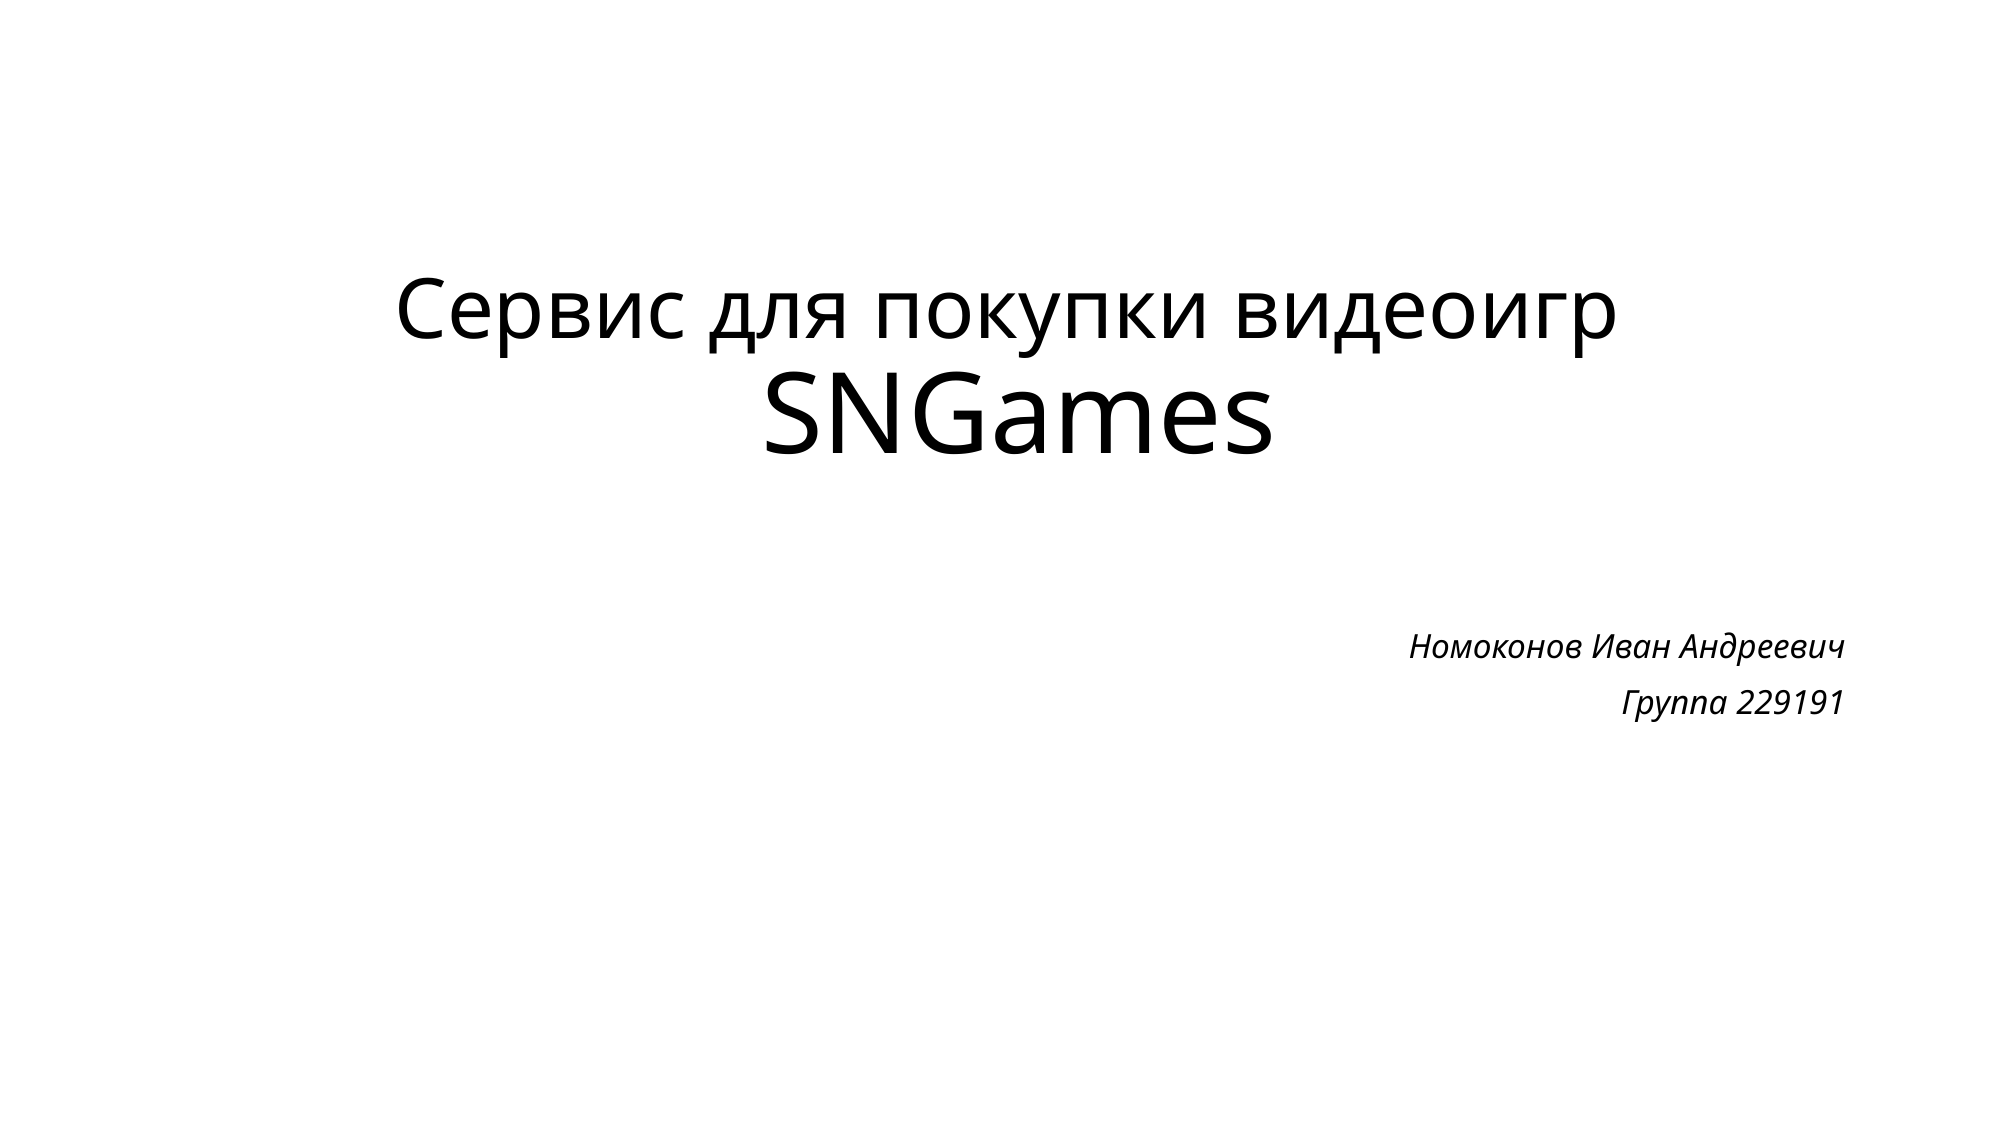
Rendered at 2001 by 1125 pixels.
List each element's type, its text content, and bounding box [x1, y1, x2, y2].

title Сервис для покупки видеоигр SNGames [79, 185, 1959, 486]
subtitle Номоконов Иван Андреевич Группа 229191 [249, 621, 1861, 894]
